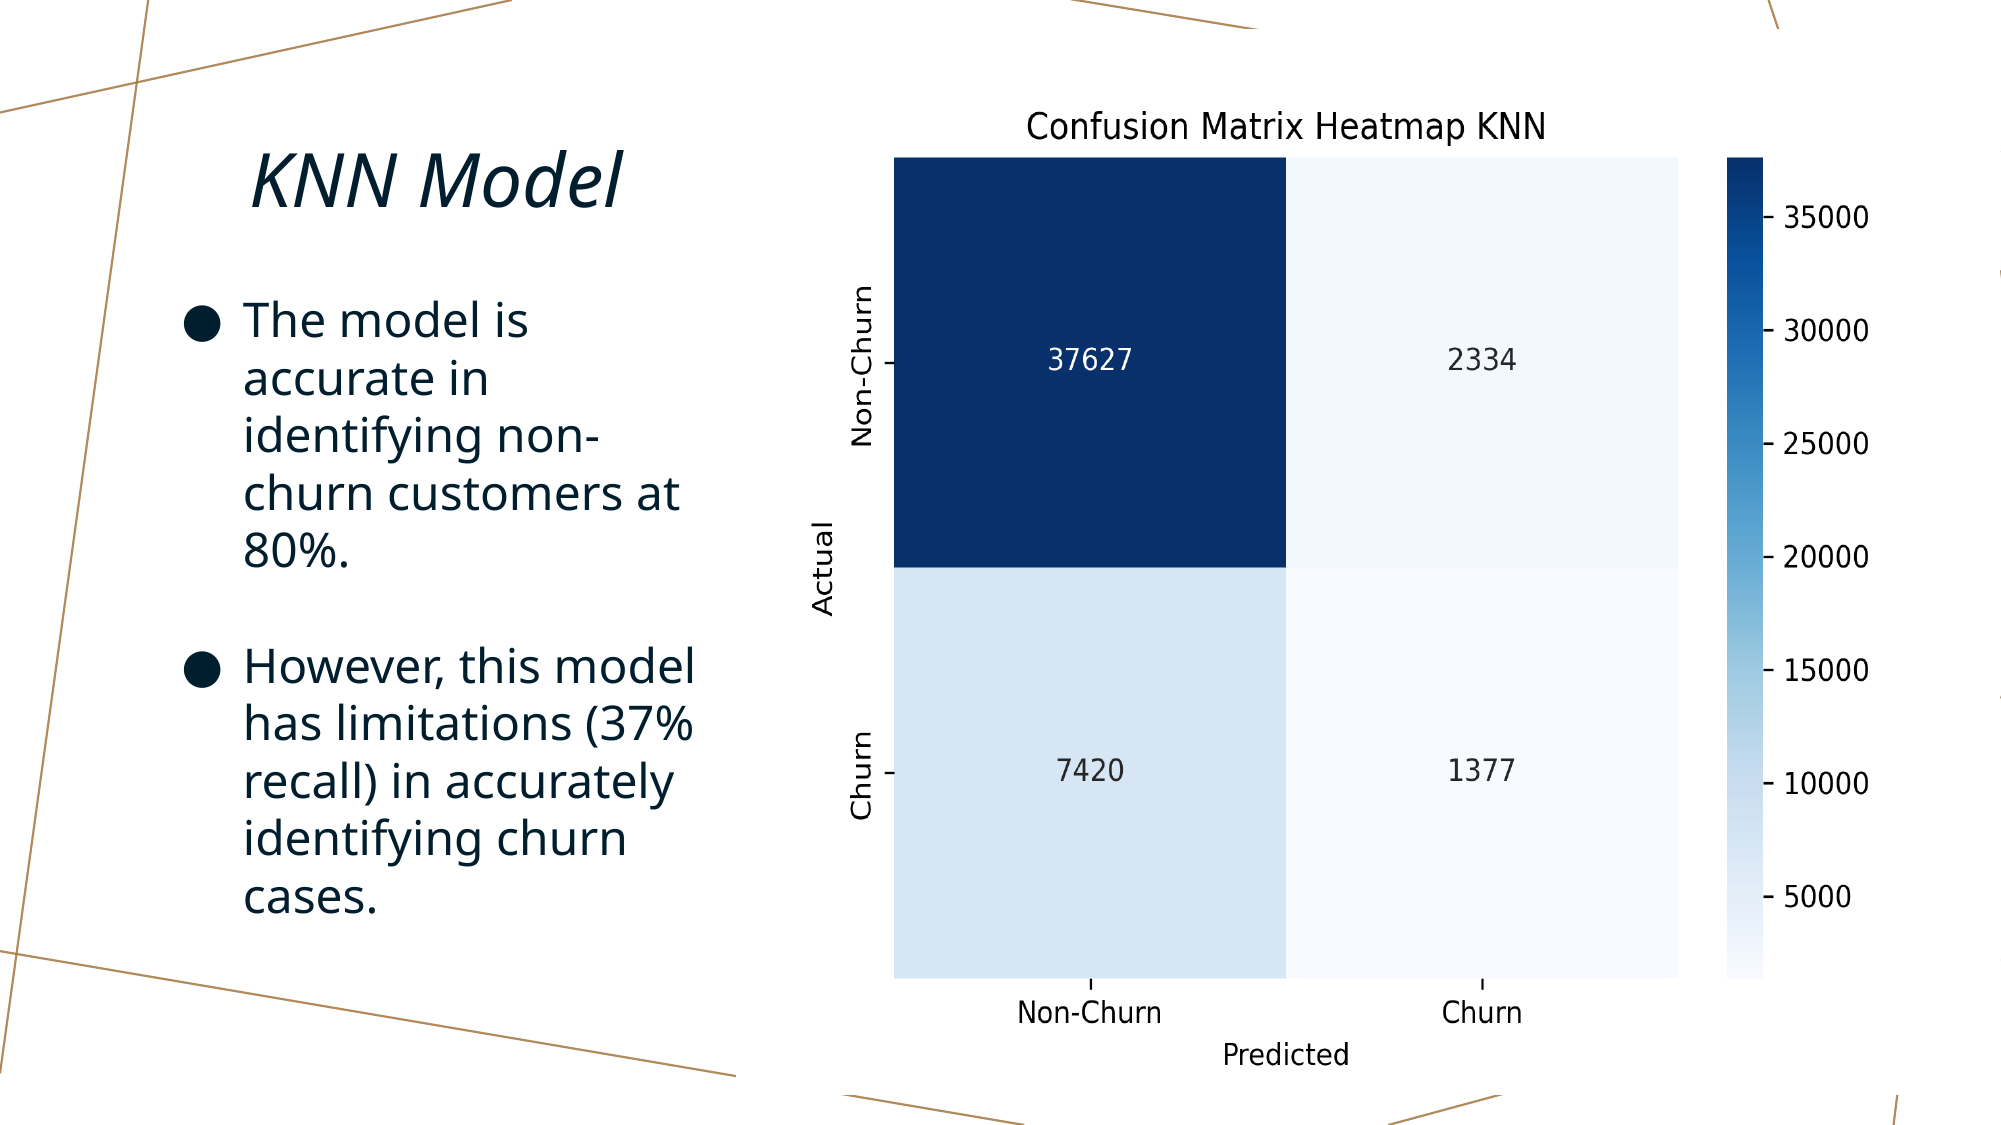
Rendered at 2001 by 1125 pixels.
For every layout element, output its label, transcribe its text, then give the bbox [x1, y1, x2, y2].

picture [736, 29, 2000, 1096]
title KNN Model [234, 87, 684, 232]
list The model is accurate in identifying non-churn customers at 80%. However, this model has limitations (37% recall) in accurately identifying churn cases. [152, 282, 717, 1018]
